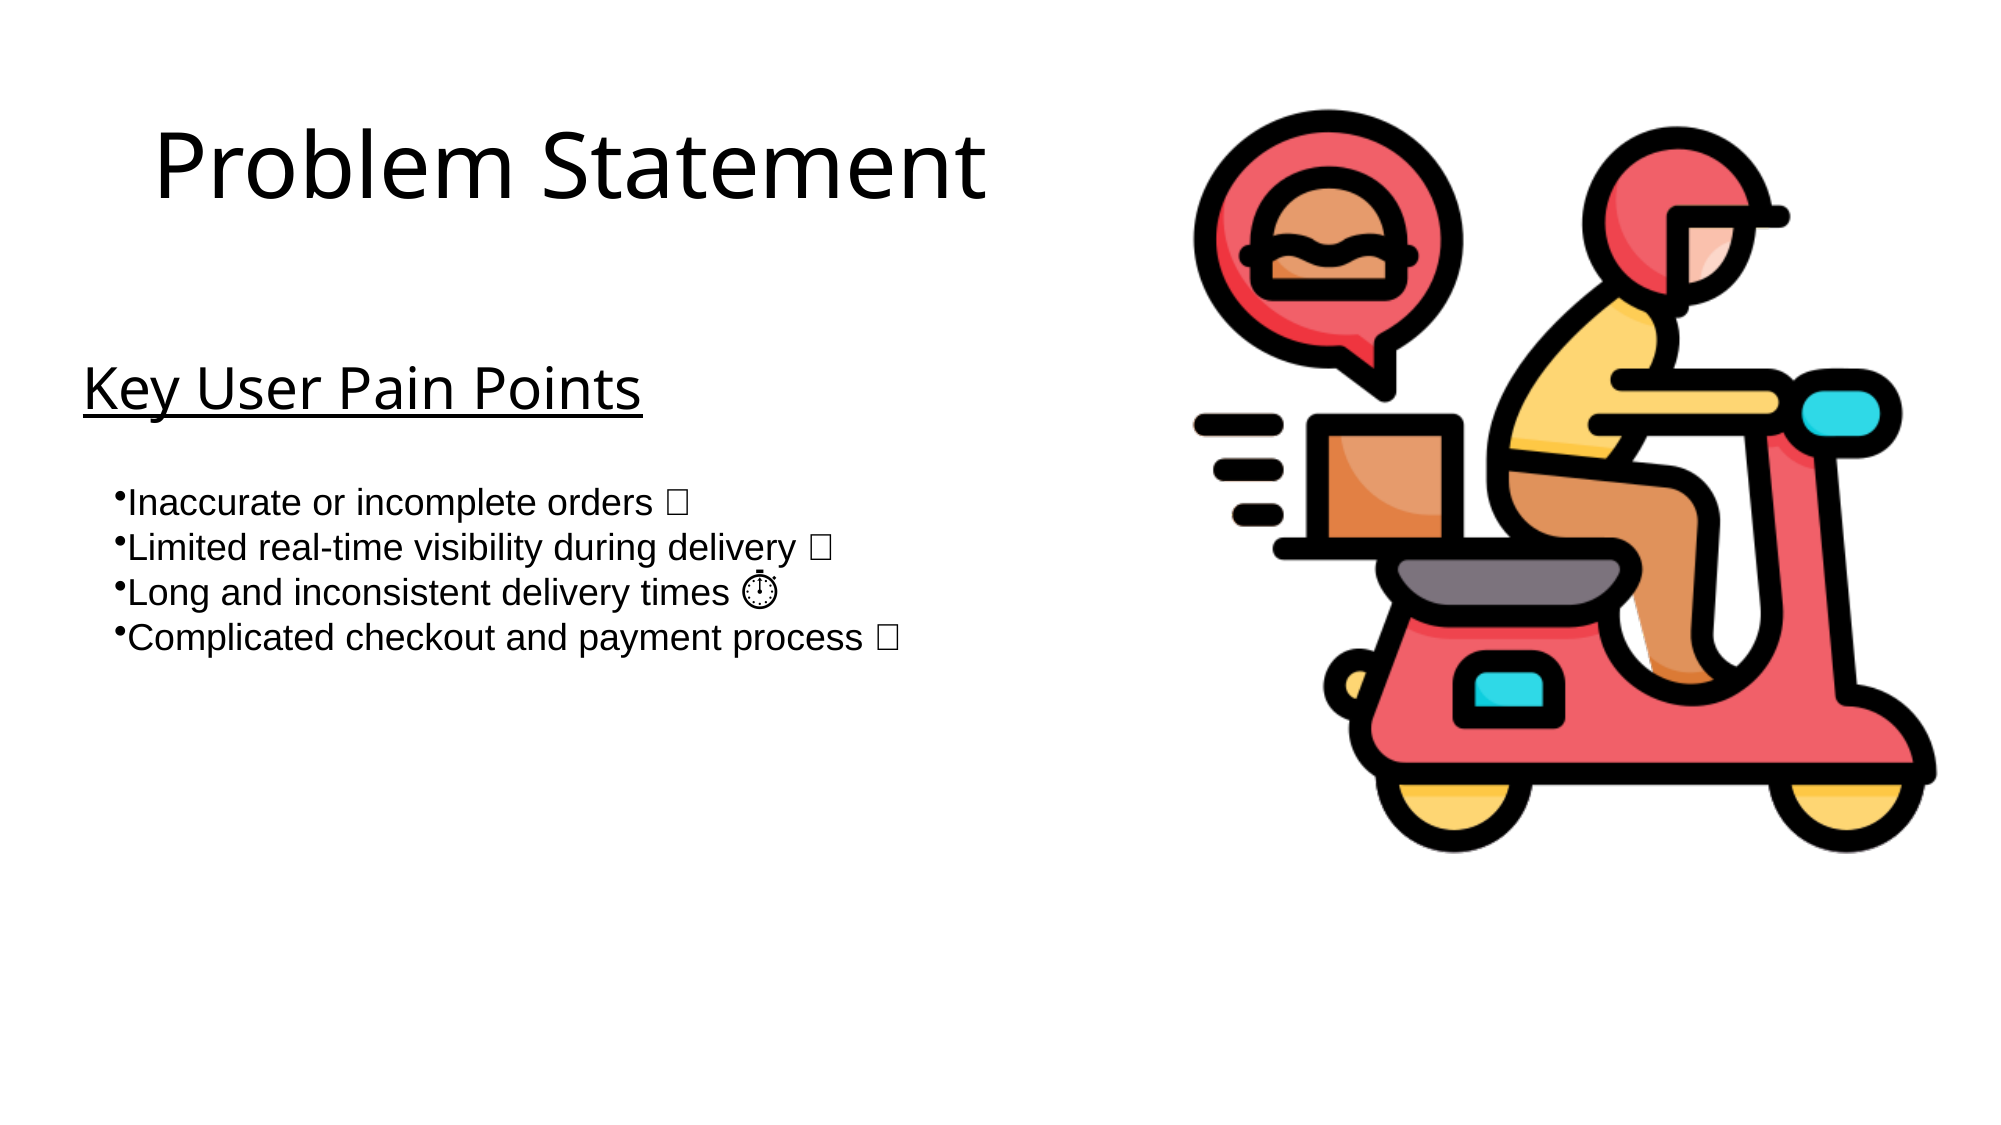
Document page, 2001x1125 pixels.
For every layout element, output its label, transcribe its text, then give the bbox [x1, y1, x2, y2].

picture [1165, 81, 1967, 883]
title Problem Statement [137, 59, 1863, 278]
list Key User Pain Points [67, 351, 1793, 1066]
text_box Inaccurate or incomplete orders ✅ Limited real-time visibility during delivery 👀 Long and inconsistent delivery times ⏱️ Complicated checkout and payment process 🛒 [99, 470, 1165, 666]
